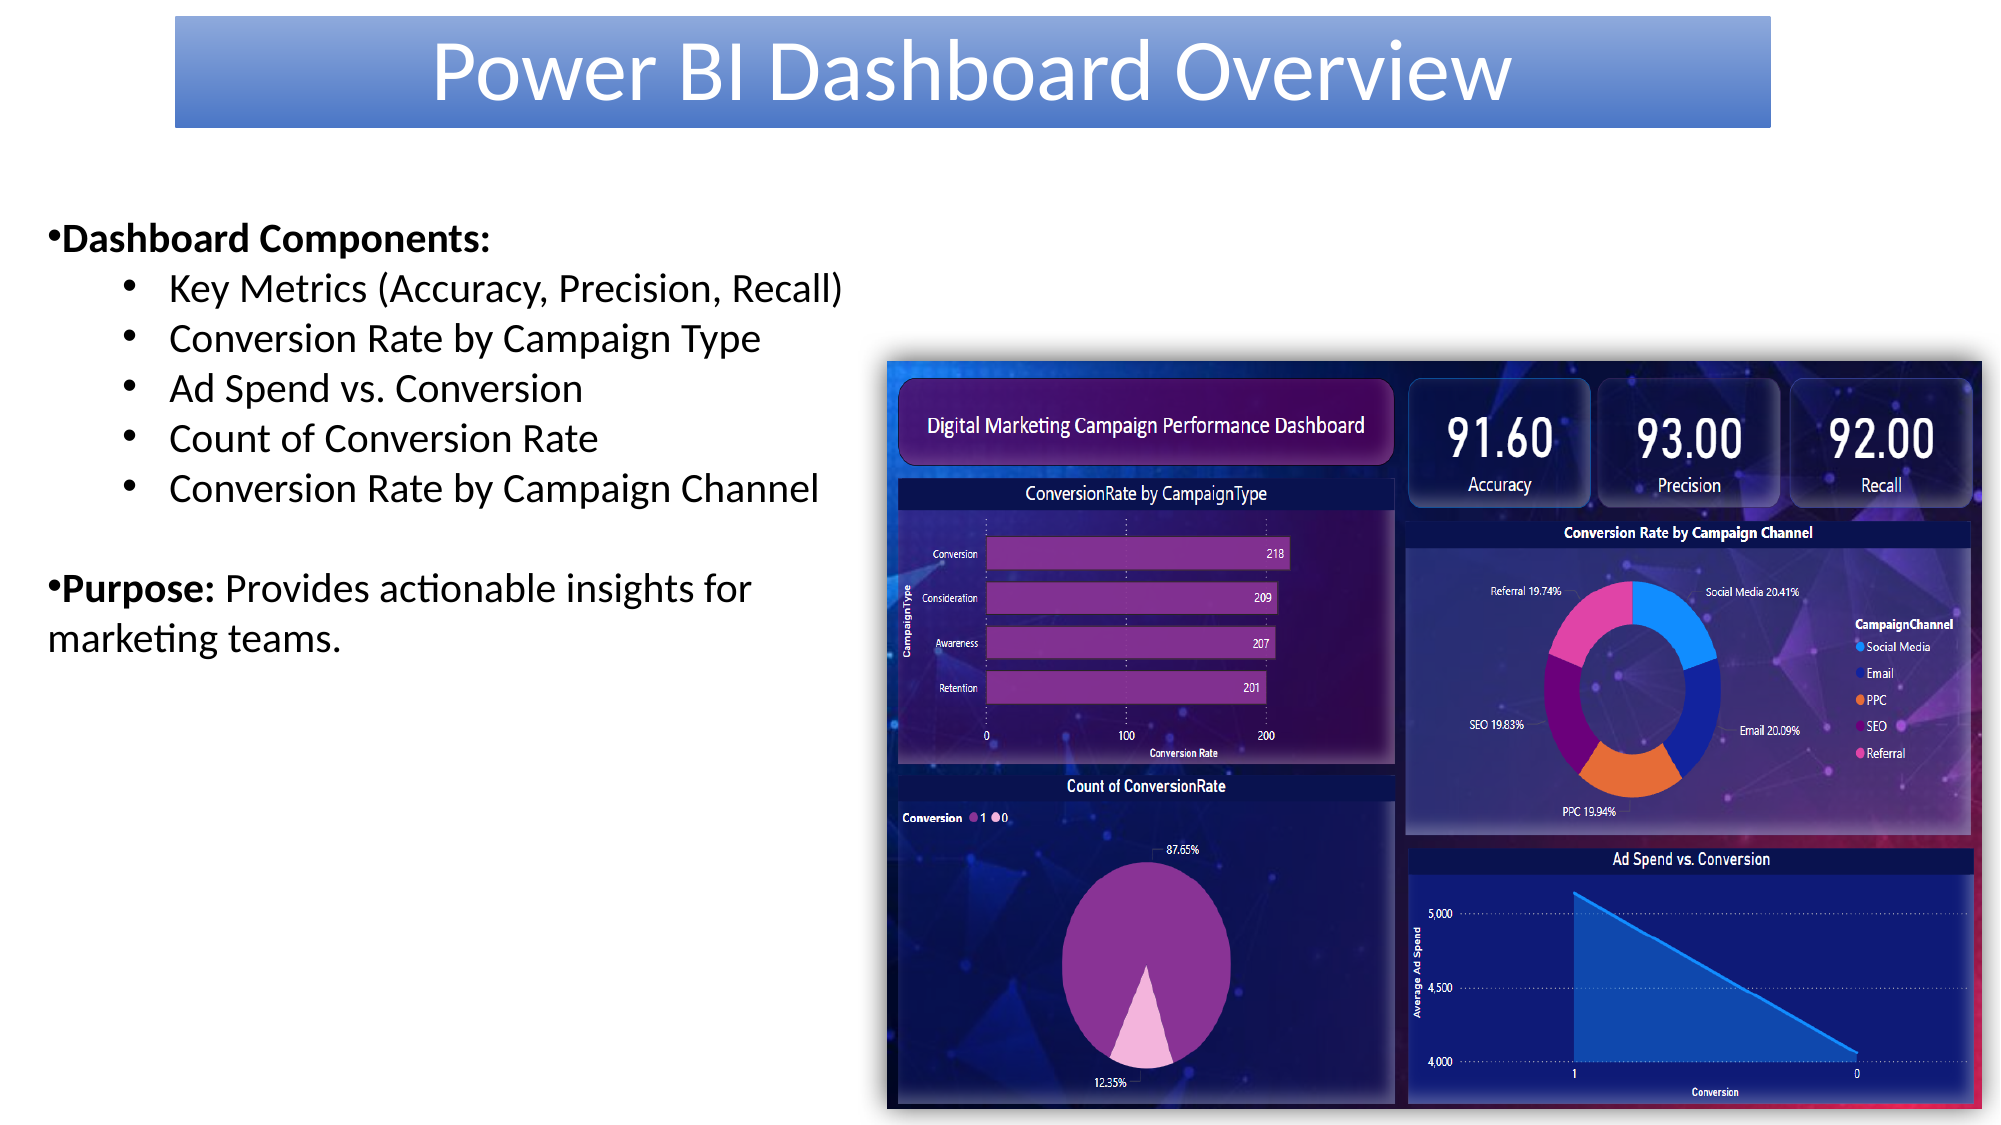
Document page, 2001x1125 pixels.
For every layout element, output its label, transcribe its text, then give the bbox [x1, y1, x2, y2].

picture [887, 361, 1982, 1109]
title Power BI Dashboard Overview [175, 16, 1771, 128]
text_box Dashboard Components: Key Metrics (Accuracy, Precision, Recall) Conversion Rate by Campaign Type Ad Spend vs. Conversion Count of Conversion Rate Conversion Rate by Campaign Channel Purpose: Provides actionable insights for marketing teams. [32, 202, 944, 668]
